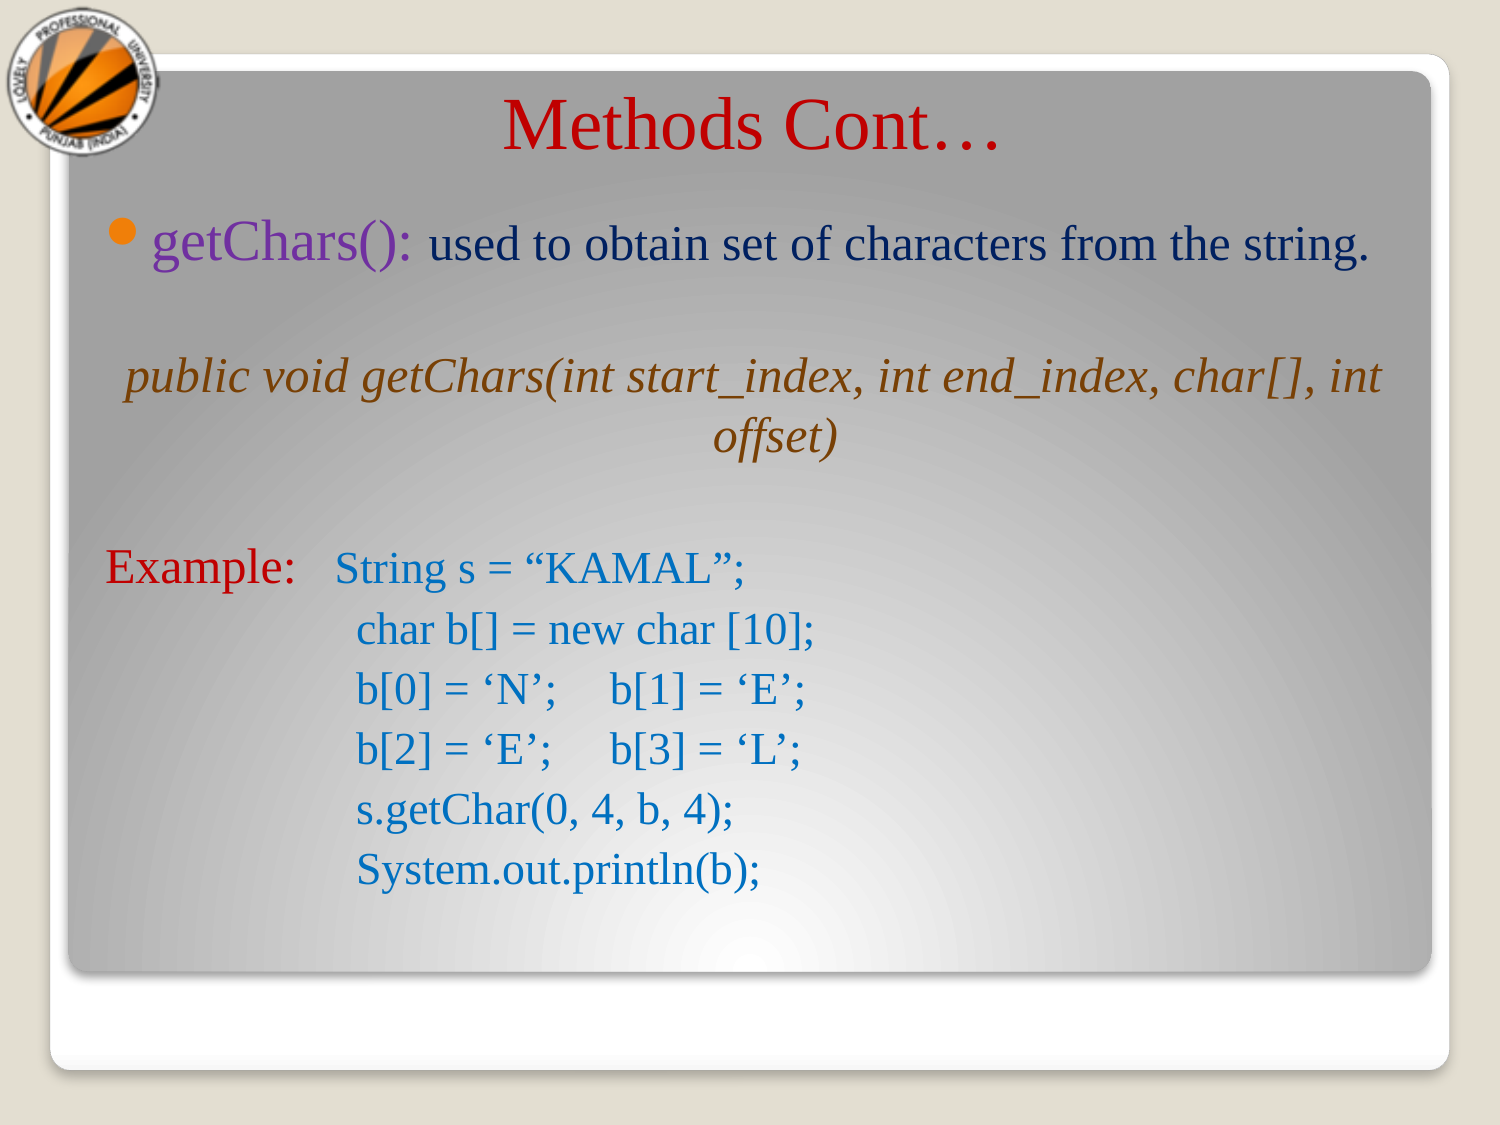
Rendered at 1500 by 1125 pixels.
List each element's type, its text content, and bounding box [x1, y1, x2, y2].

list getChars(): used to obtain set of characters from the string. public void getChars(int start_index, int end_index, char[], int offset) Example: String s = “KAMAL”; char b[] = new char [10]; b[0] = ‘N’; b[1] = ‘E’; b[2] = ‘E’; b[3] = ‘L’; s.getChar(0, 4, b, 4); System.out.println(b); [75, 187, 1418, 987]
picture [0, 0, 163, 163]
title Methods Cont… [164, 0, 1425, 173]
